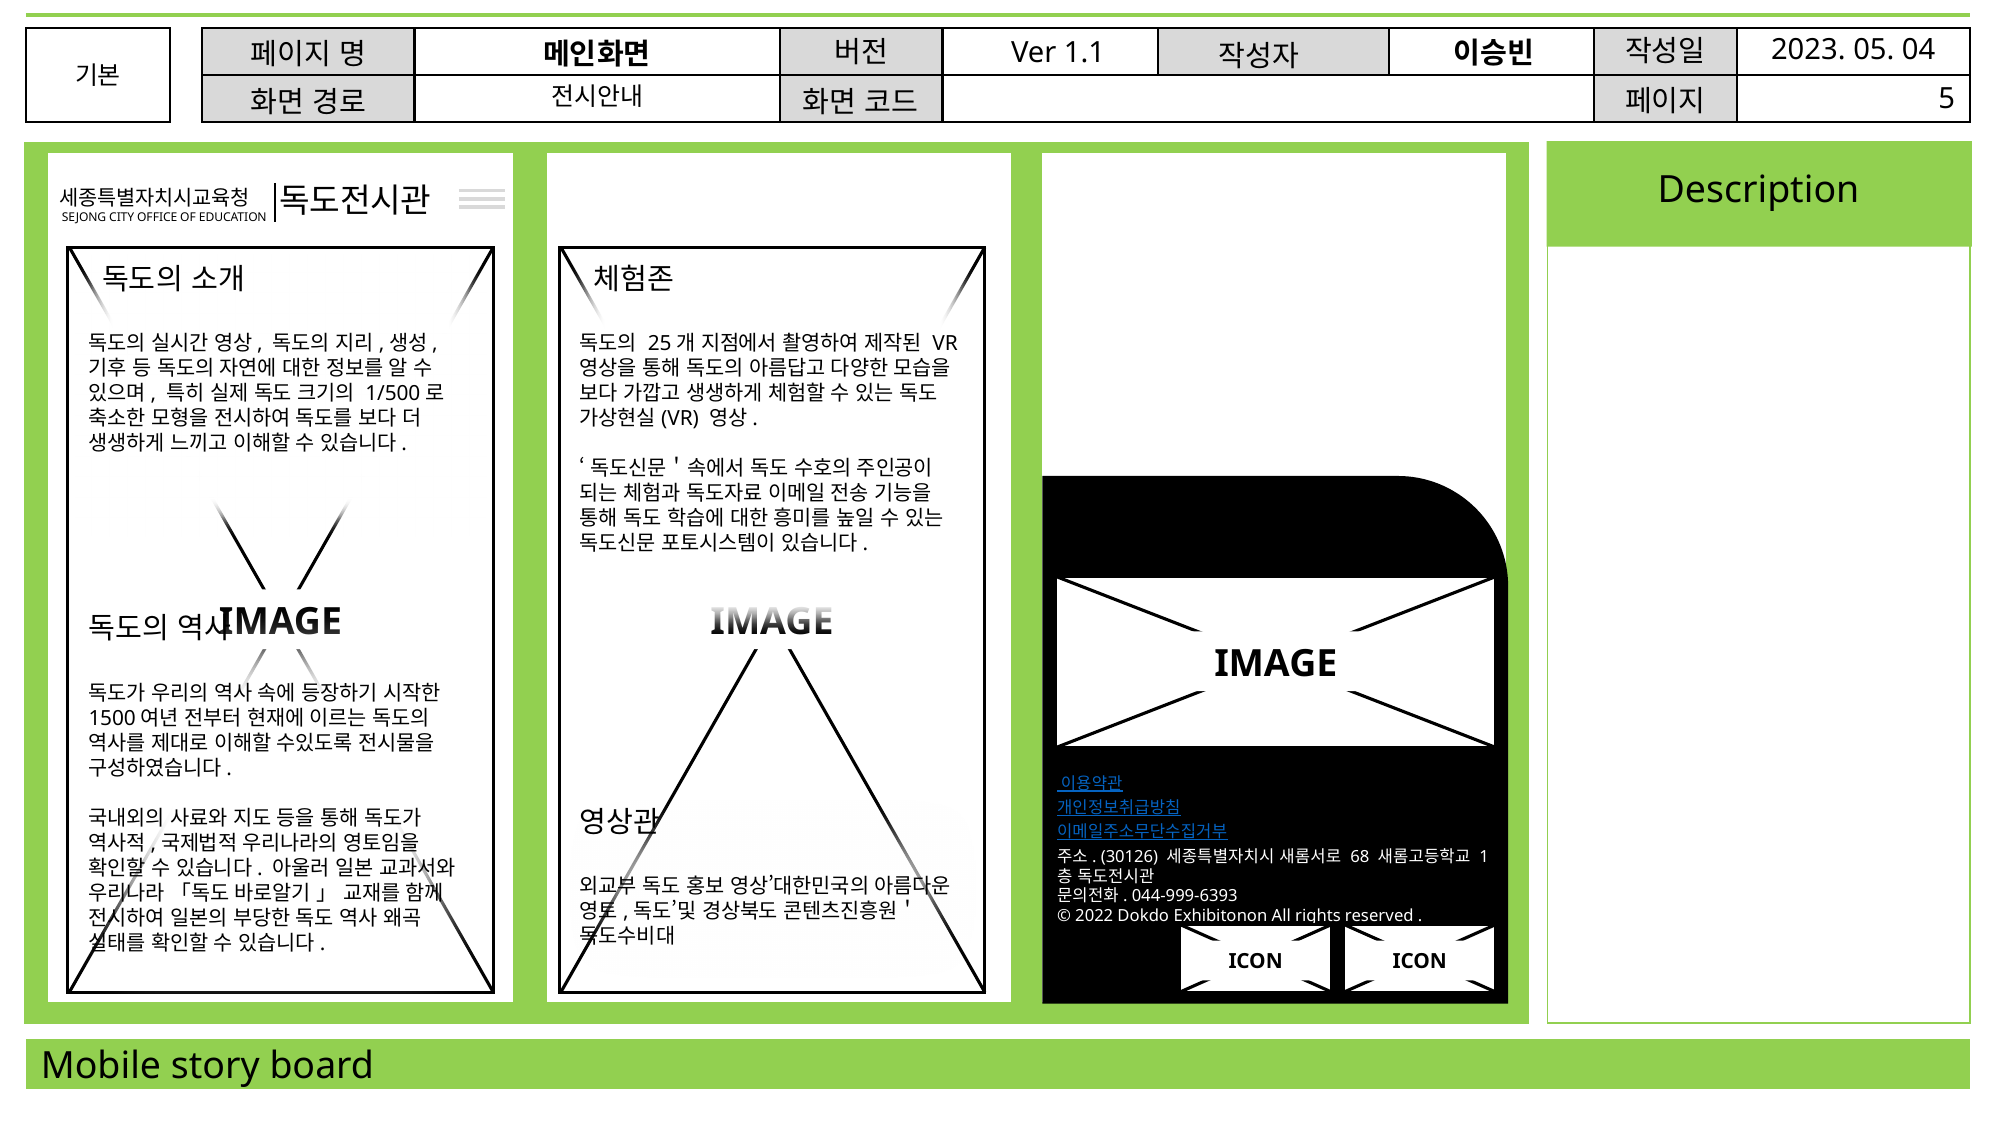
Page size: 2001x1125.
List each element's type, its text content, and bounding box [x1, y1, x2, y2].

text_box 작성자 [1143, 75, 1375, 80]
text_box 기본 [25, 97, 171, 123]
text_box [67, 247, 494, 1017]
text_box 기본 [944, 76, 1593, 123]
text_box 페이지 명 [201, 28, 414, 74]
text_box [559, 247, 985, 993]
text_box 기본 [416, 118, 779, 123]
text_box 기본 [1738, 76, 1782, 123]
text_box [45, 171, 505, 247]
text_box 5 [1782, 75, 1970, 123]
text_box 기본 [25, 27, 171, 52]
text_box Mobile story board [25, 1065, 437, 1094]
text_box 화면 코드 [779, 76, 943, 126]
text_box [1042, 475, 1509, 1004]
text_box 메인화면 [414, 28, 780, 72]
text_box 작성일 [1594, 24, 1737, 74]
text_box 화면 경로 [202, 76, 416, 126]
text_box 기본 [545, 151, 1014, 1004]
text_box 기본 [1546, 248, 1971, 1024]
text_box [1546, 140, 1973, 248]
text_box 작성자 [1143, 30, 1375, 74]
text_box [25, 142, 1529, 1024]
text_box 기본 [0, 52, 201, 97]
text_box 2023. 05. 04 [1736, 23, 1970, 73]
text_box 기본 [46, 151, 515, 1004]
text_box 이승빈 [1389, 26, 1594, 74]
text_box Mobile story board [25, 1033, 437, 1064]
text_box 페이지 [1594, 75, 1737, 126]
text_box 버전 [780, 25, 942, 74]
text_box [1174, 27, 1389, 74]
text_box 전시안내 [414, 75, 780, 118]
text_box 기본 [1039, 151, 1508, 1004]
text_box Description [1547, 157, 1970, 218]
text_box Ver 1.1 [942, 25, 1174, 74]
